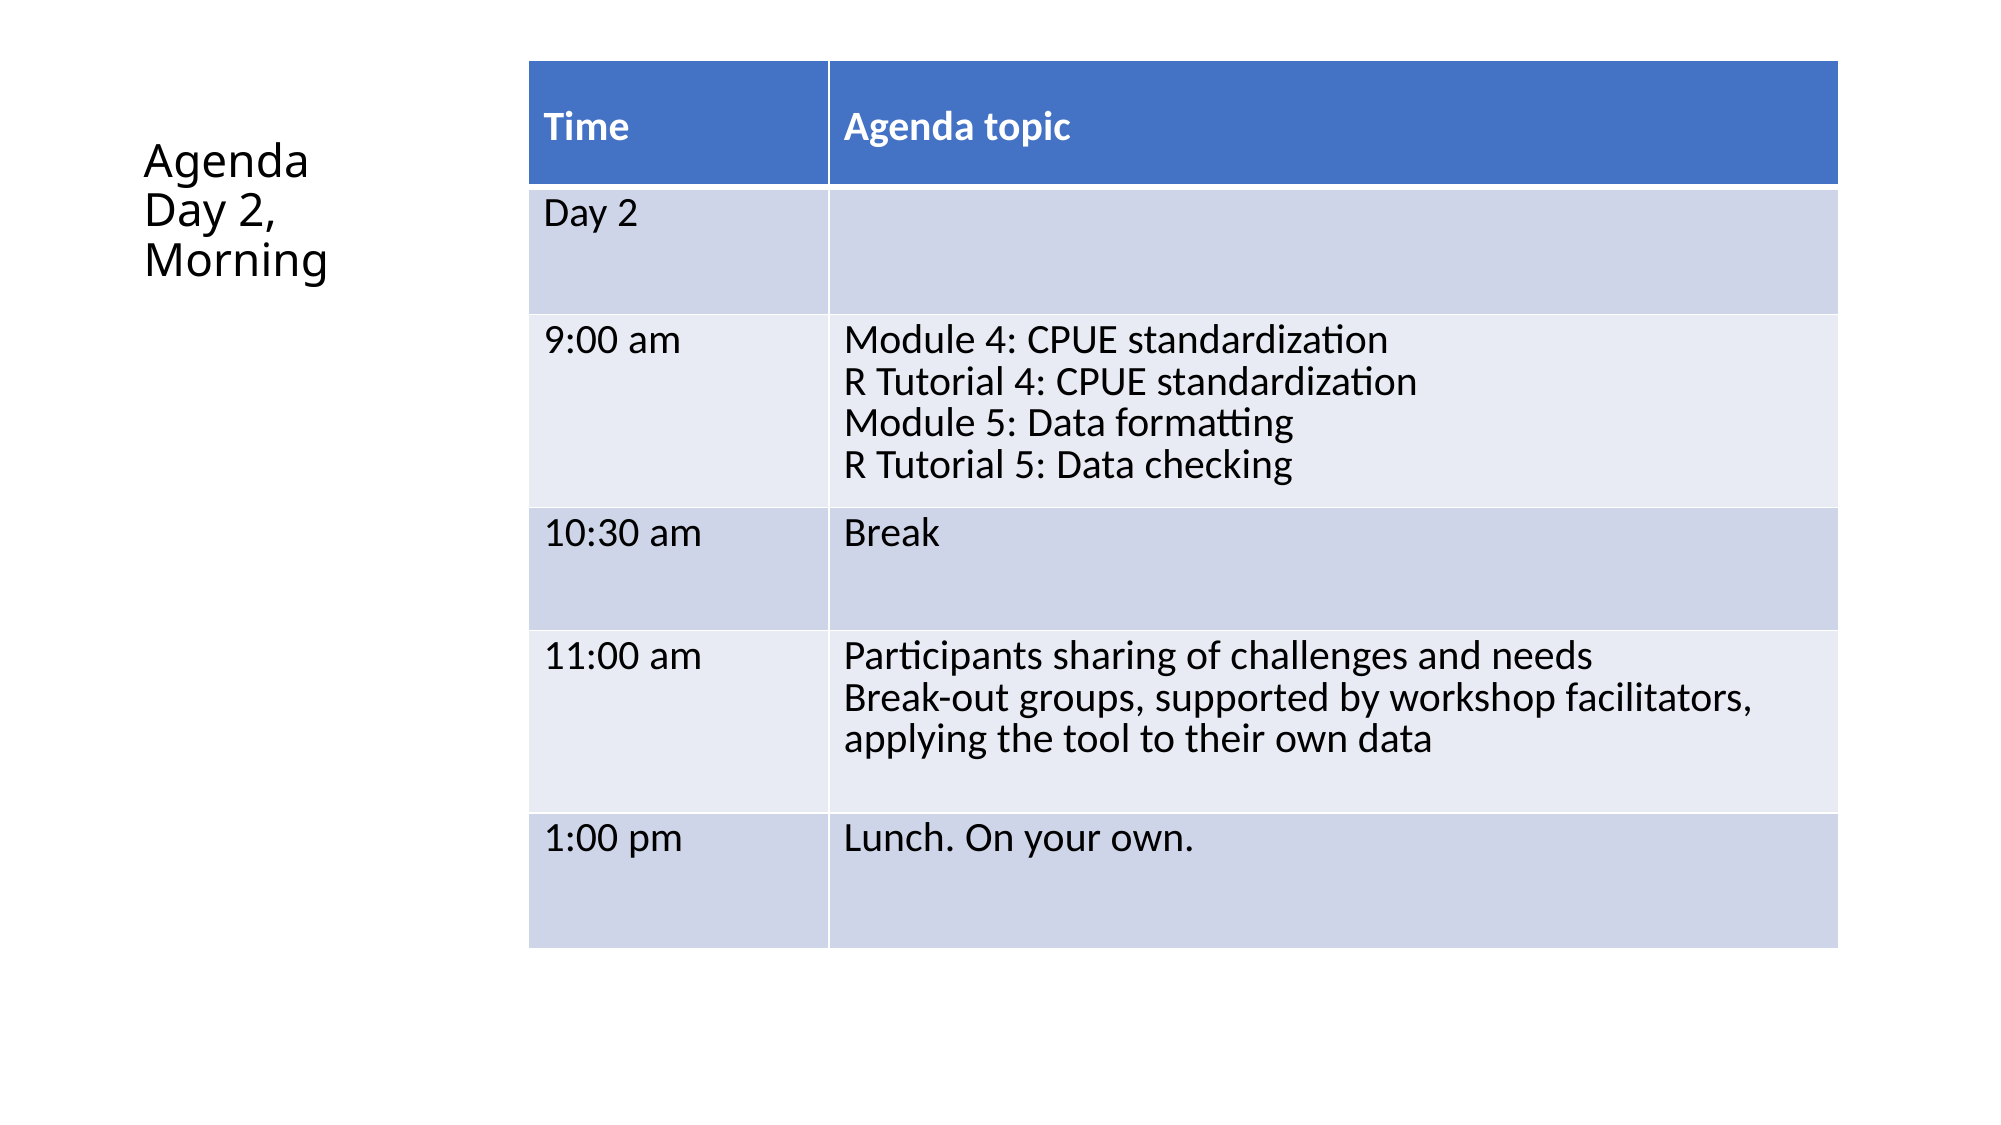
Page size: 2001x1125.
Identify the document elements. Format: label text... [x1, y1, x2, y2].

table_cell 1:00 pm [529, 814, 828, 948]
table_cell Day 2 [529, 190, 828, 314]
table_cell Module 4: CPUE standardization R Tutorial 4: CPUE standardization Module 5: Data formatting R Tutorial 5: Data checking [830, 315, 1838, 507]
table_header Agenda topic [830, 61, 1838, 184]
table_cell Break [830, 508, 1838, 630]
table_cell 9:00 am [529, 315, 828, 507]
title Agenda Day 2, Morning [128, 129, 528, 350]
table_cell [830, 190, 1838, 314]
table_cell Participants sharing of challenges and needs Break-out groups, supported by workshop facilitators, applying the tool to their own data [830, 631, 1838, 812]
table_cell 10:30 am [529, 508, 828, 630]
table_header Time [529, 61, 828, 184]
table_cell Lunch. On your own. [830, 814, 1838, 948]
table_cell 11:00 am [529, 631, 828, 812]
